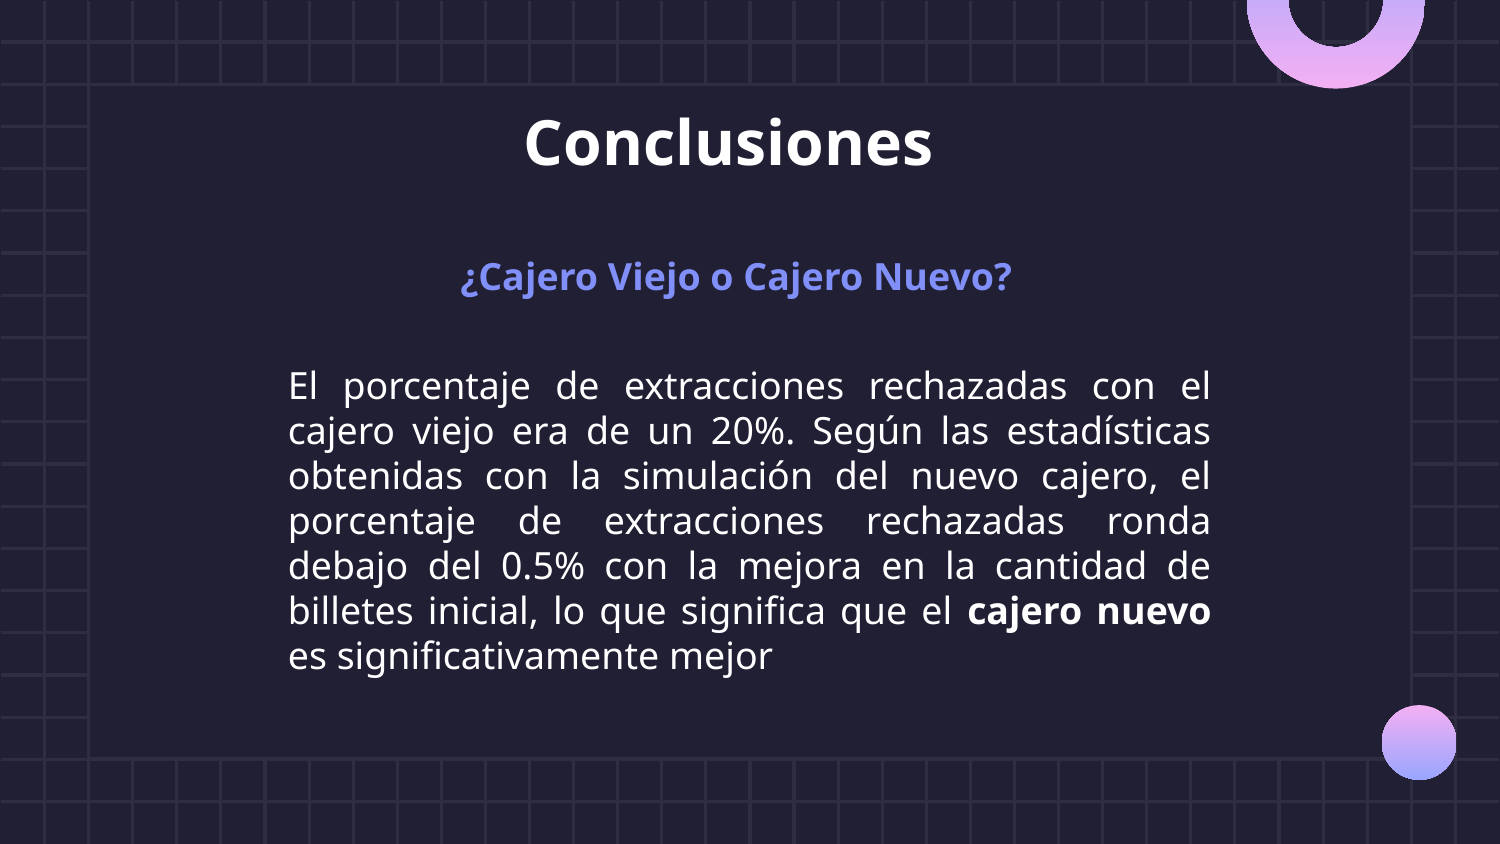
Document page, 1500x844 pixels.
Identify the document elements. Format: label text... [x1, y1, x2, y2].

text_box El porcentaje de extracciones rechazadas con el cajero viejo era de un 20%. Según las estadísticas obtenidas con la simulación del nuevo cajero, el porcentaje de extracciones rechazadas ronda debajo del 0.5% con la mejora en la cantidad de billetes inicial, lo que significa que el cajero nuevo es significativamente mejor [272, 346, 1227, 727]
text_box [1381, 705, 1457, 780]
subtitle ¿Cajero Viejo o Cajero Nuevo? [445, 225, 1055, 313]
title Conclusiones [509, 87, 991, 182]
